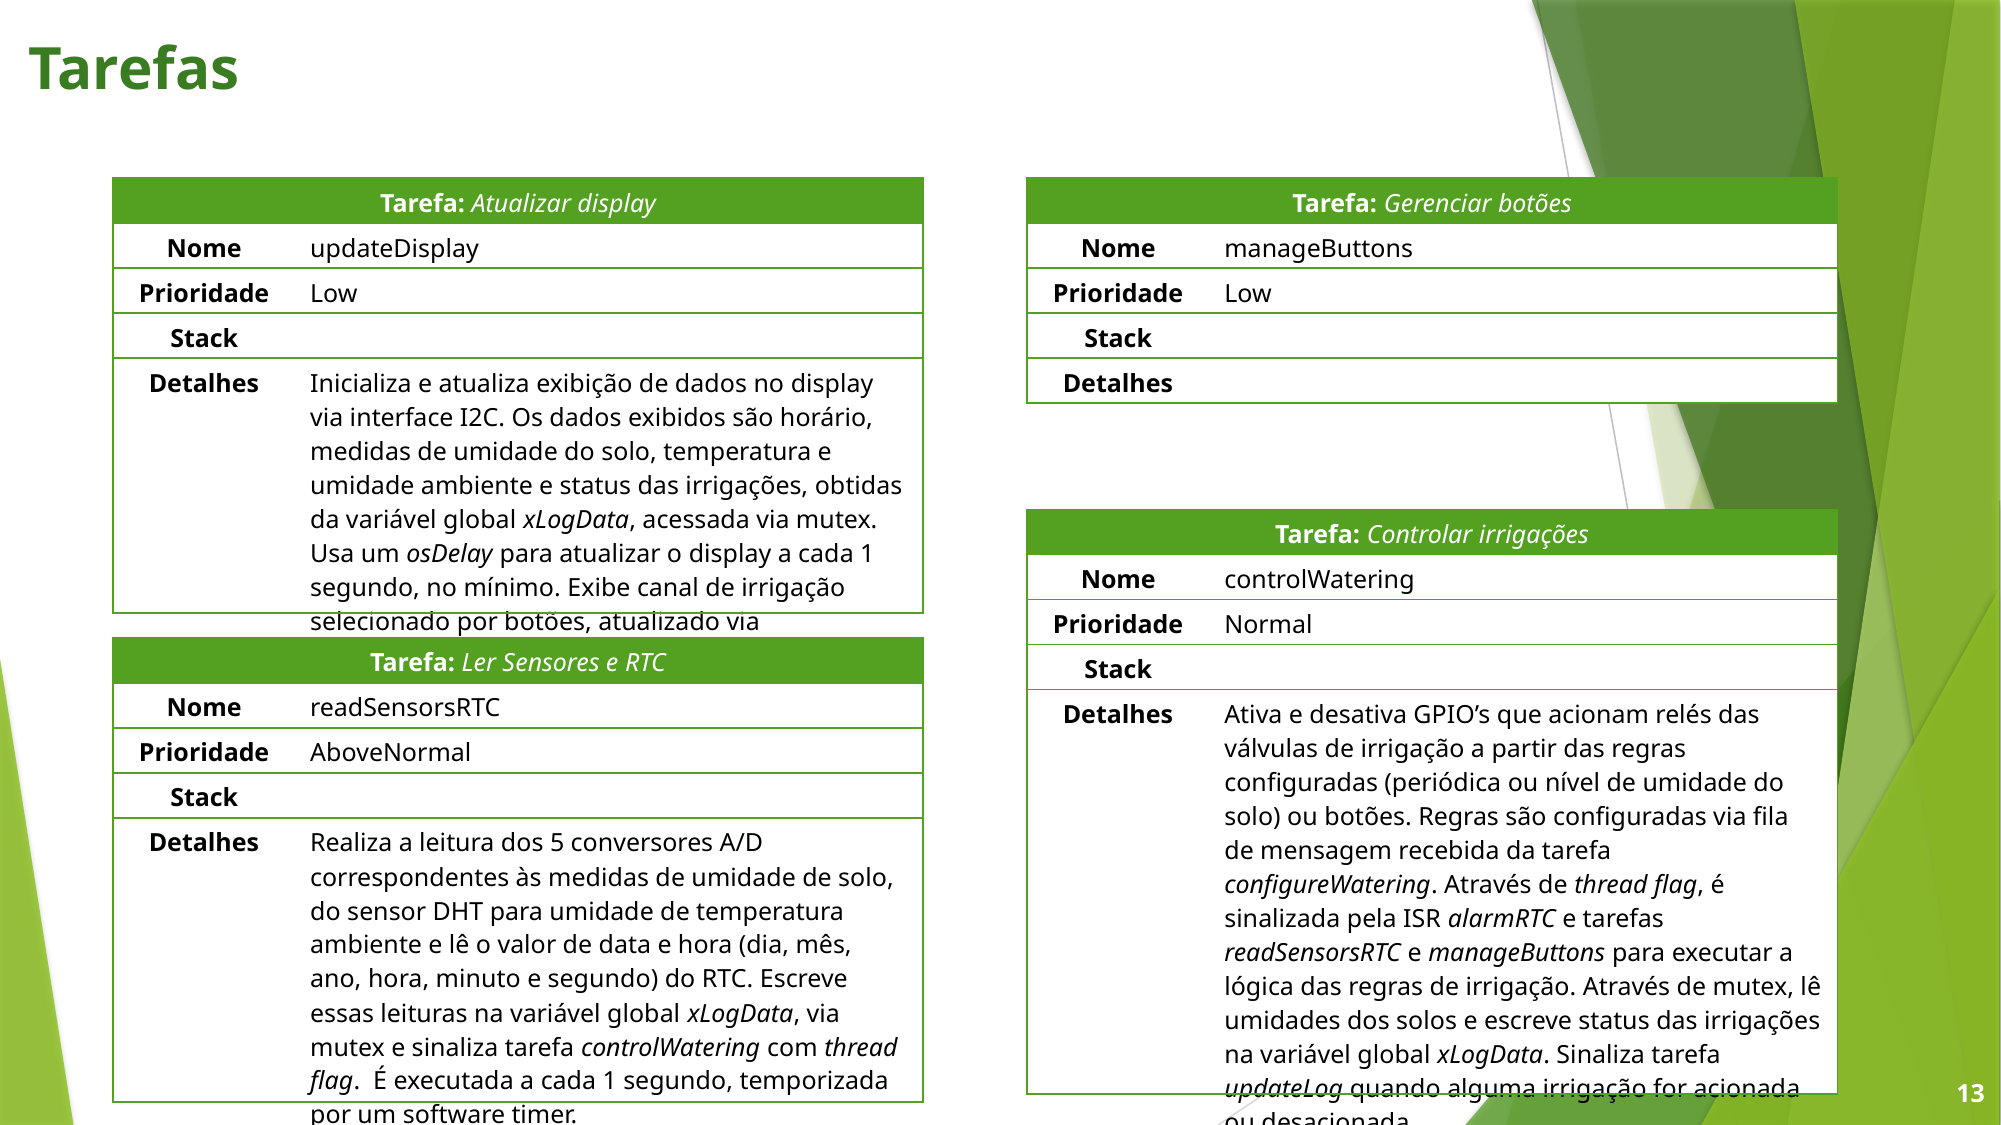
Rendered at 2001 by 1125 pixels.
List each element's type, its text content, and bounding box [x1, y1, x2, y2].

table_header Tarefa: Gerenciar botões [1028, 179, 1837, 222]
table_cell Low [295, 269, 922, 312]
table_header Tarefa: Ler Sensores e RTC [114, 639, 922, 682]
table_cell Detalhes [1028, 359, 1209, 402]
slide_number 13 [1887, 1064, 2000, 1125]
table_cell Prioridade [1028, 600, 1209, 644]
table_header Tarefa: Atualizar display [114, 179, 922, 222]
table_cell Stack [114, 314, 295, 357]
table_cell Stack [1028, 645, 1209, 689]
table_cell Normal [1209, 600, 1837, 644]
table_cell Detalhes [1028, 690, 1209, 1093]
table_cell Nome [1028, 224, 1209, 267]
table_cell Realiza a leitura dos 5 conversores A/D correspondentes às medidas de umidade de solo, do sensor DHT para umidade de temperatura ambiente e lê o valor de data e hora (dia, mês, ano, hora, minuto e segundo) do RTC. Escreve essas leituras na variável global xLogData, via mutex e sinaliza tarefa controlWatering com thread flag. É executada a cada 1 segundo, temporizada por um software timer. [295, 819, 922, 1101]
text_box Tarefas [13, 13, 956, 109]
table_cell manageButtons [1209, 224, 1837, 267]
table_cell readSensorsRTC [295, 684, 922, 727]
table_cell AboveNormal [295, 729, 922, 772]
table_cell Low [1209, 269, 1837, 312]
table_cell Inicializa e atualiza exibição de dados no display via interface I2C. Os dados exibidos são horário, medidas de umidade do solo, temperatura e umidade ambiente e status das irrigações, obtidas da variável global xLogData, acessada via mutex. Usa um osDelay para atualizar o display a cada 1 segundo, no mínimo. Exibe canal de irrigação selecionado por botões, atualizado via [295, 359, 922, 612]
table_cell Nome [114, 224, 295, 267]
table_cell [295, 314, 922, 357]
table_cell [1209, 645, 1837, 689]
table_cell Stack [114, 774, 295, 817]
table_cell controlWatering [1209, 555, 1837, 599]
table_cell Detalhes [114, 819, 295, 1101]
table_cell [1209, 314, 1837, 357]
table_cell Ativa e desativa GPIO’s que acionam relés das válvulas de irrigação a partir das regras configuradas (periódica ou nível de umidade do solo) ou botões. Regras são configuradas via fila de mensagem recebida da tarefa configureWatering. Através de thread flag, é sinalizada pela ISR alarmRTC e tarefas readSensorsRTC e manageButtons para executar a lógica das regras de irrigação. Através de mutex, lê umidades dos solos e escreve status das irrigações na variável global xLogData. Sinaliza tarefa updateLog quando alguma irrigação for acionada ou desacionada. [1209, 690, 1837, 1093]
table_cell Detalhes [114, 359, 295, 612]
table_cell [1209, 359, 1837, 402]
table_cell Prioridade [114, 729, 295, 772]
table_header Tarefa: Controlar irrigações [1028, 510, 1837, 554]
table_cell Nome [114, 684, 295, 727]
table_cell Nome [1028, 555, 1209, 599]
table_cell Prioridade [114, 269, 295, 312]
table_cell updateDisplay [295, 224, 922, 267]
table_cell Stack [1028, 314, 1209, 357]
table_cell [295, 774, 922, 817]
table_cell Prioridade [1028, 269, 1209, 312]
